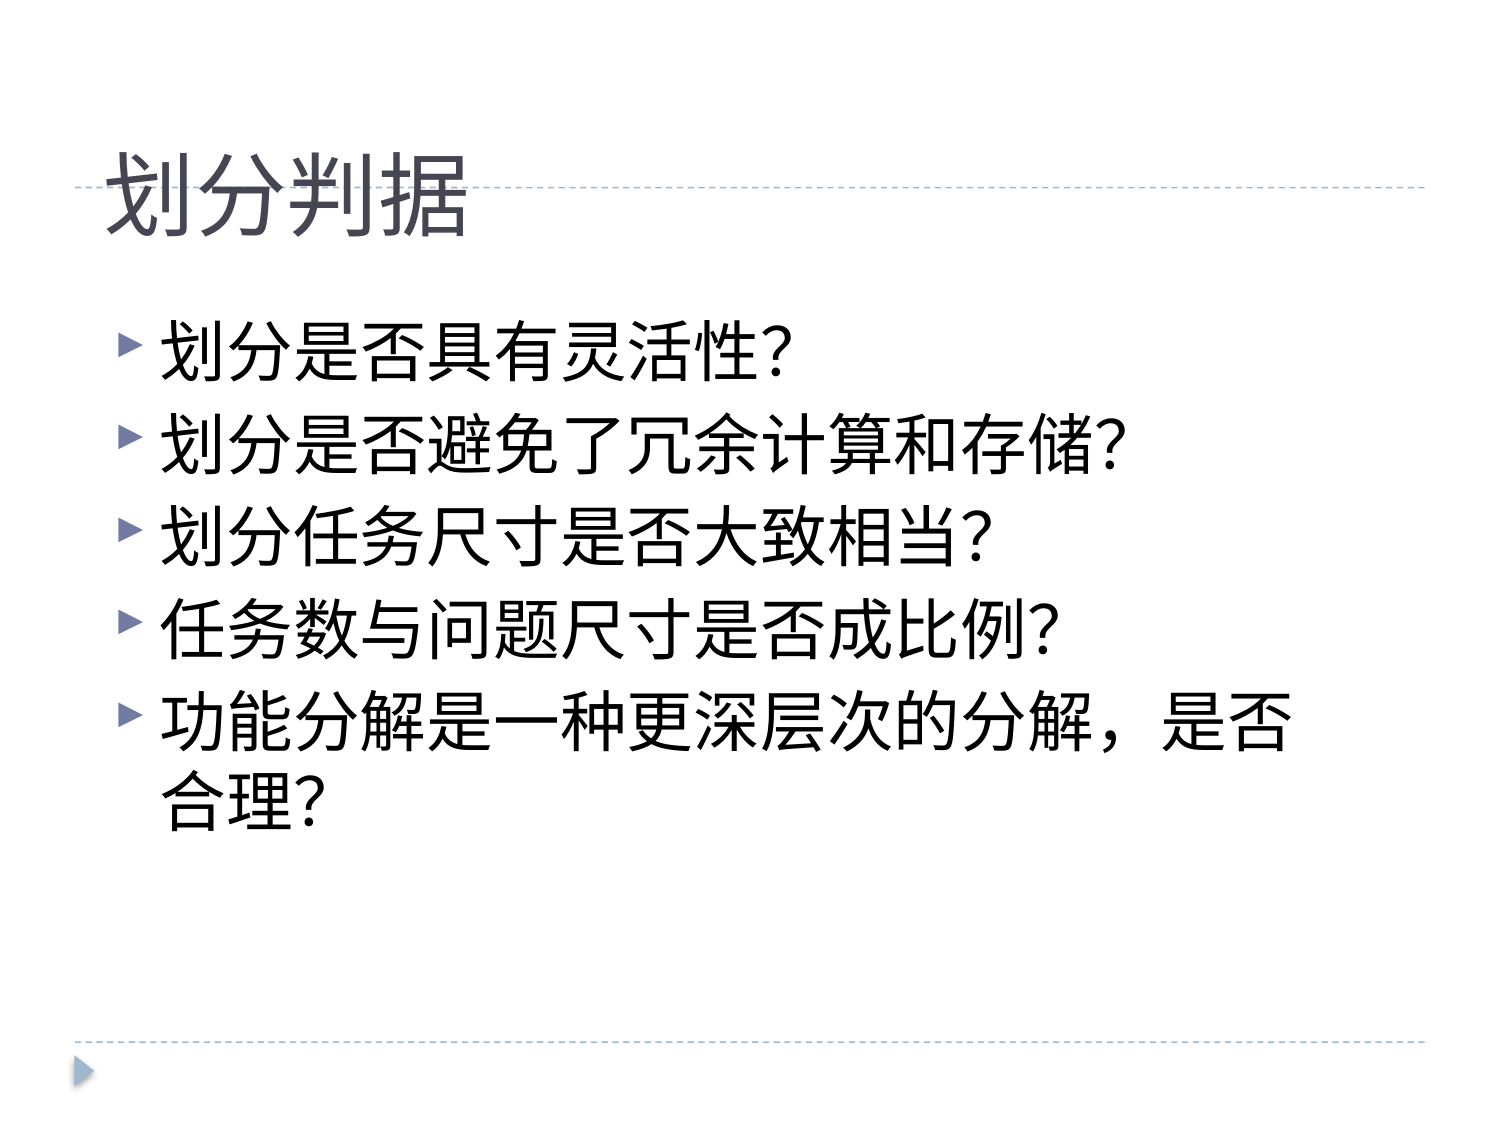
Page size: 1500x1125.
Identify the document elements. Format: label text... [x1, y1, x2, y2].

list 划分是否具有灵活性？ 划分是否避免了冗余计算和存储？ 划分任务尺寸是否大致相当？ 任务数与问题尺寸是否成比例？ 功能分解是一种更深层次的分解，是否合理？ [99, 302, 1376, 965]
title 划分判据 [88, 130, 1376, 256]
